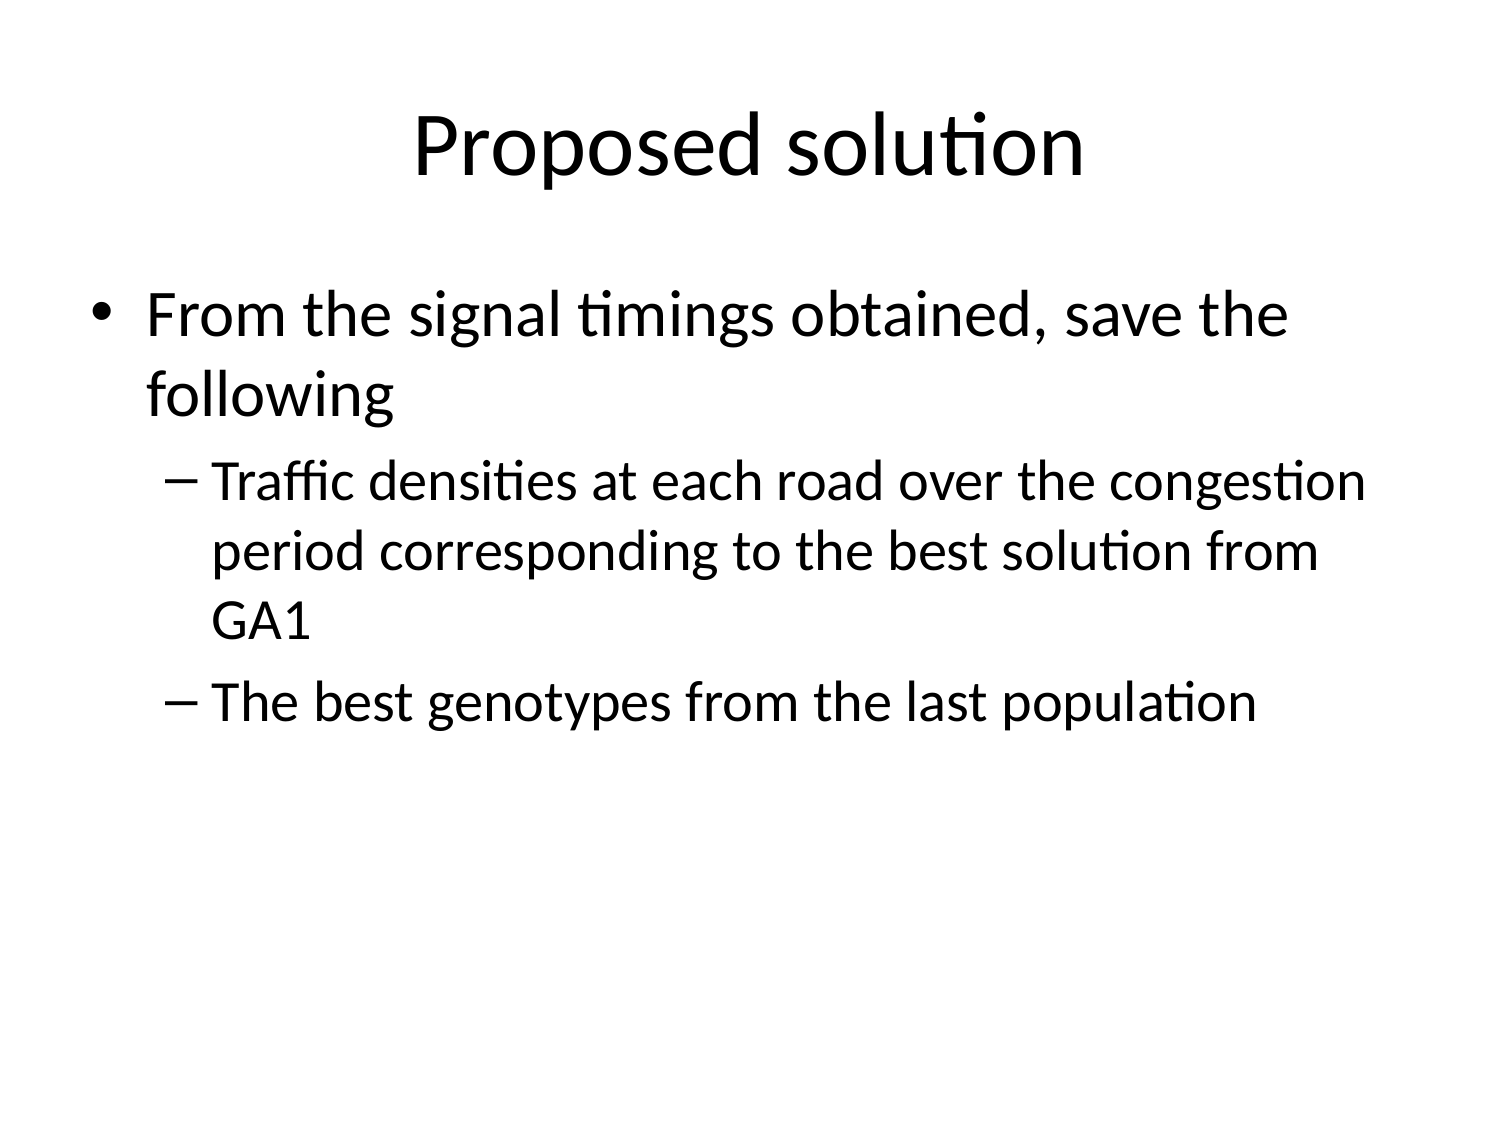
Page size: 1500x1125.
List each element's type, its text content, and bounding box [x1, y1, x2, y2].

list From the signal timings obtained, save the following Traffic densities at each road over the congestion period corresponding to the best solution from GA1 The best genotypes from the last population [75, 262, 1425, 1005]
title Proposed solution [75, 45, 1425, 233]
